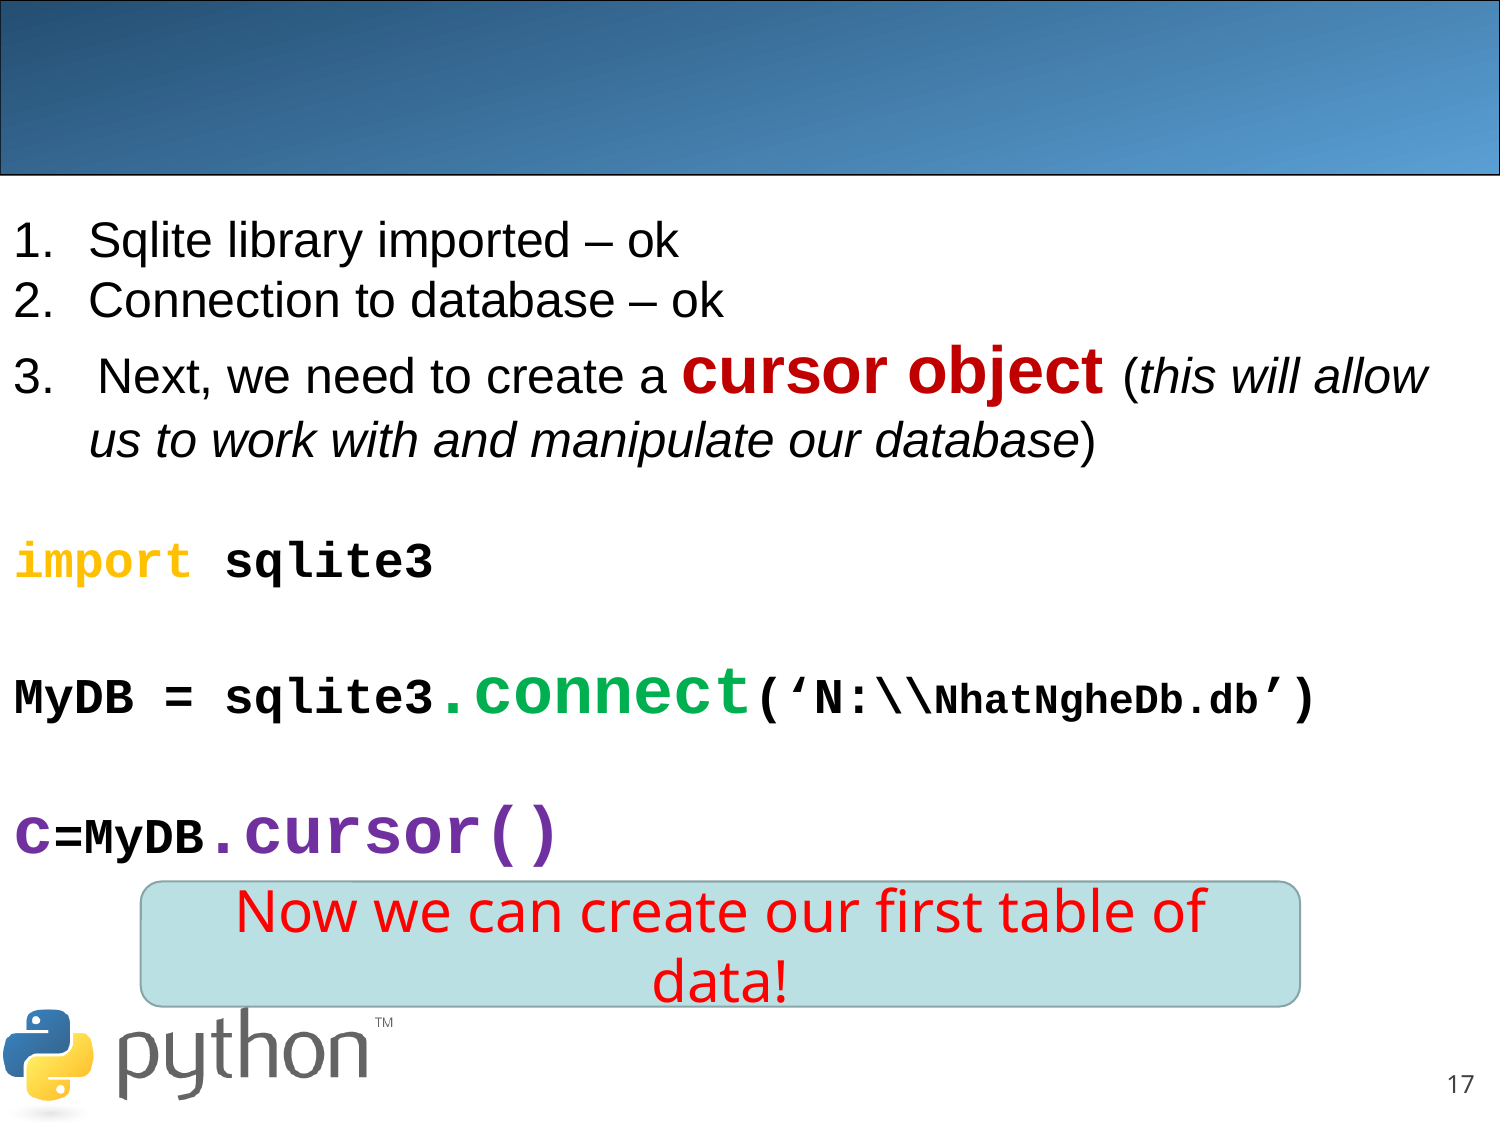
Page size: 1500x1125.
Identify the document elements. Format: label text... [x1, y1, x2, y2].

picture [0, 999, 402, 1123]
text_box Now we can create our first table of data! [139, 880, 1302, 1008]
text_box Sqlite library imported – ok Connection to database – ok 3. Next, we need to create a cursor object (this will allow us to work with and manipulate our database) import sqlite3 MyDB = sqlite3.connect(‘N:\\NhatNgheDb.db’) c=MyDB.cursor() [0, 199, 1499, 875]
